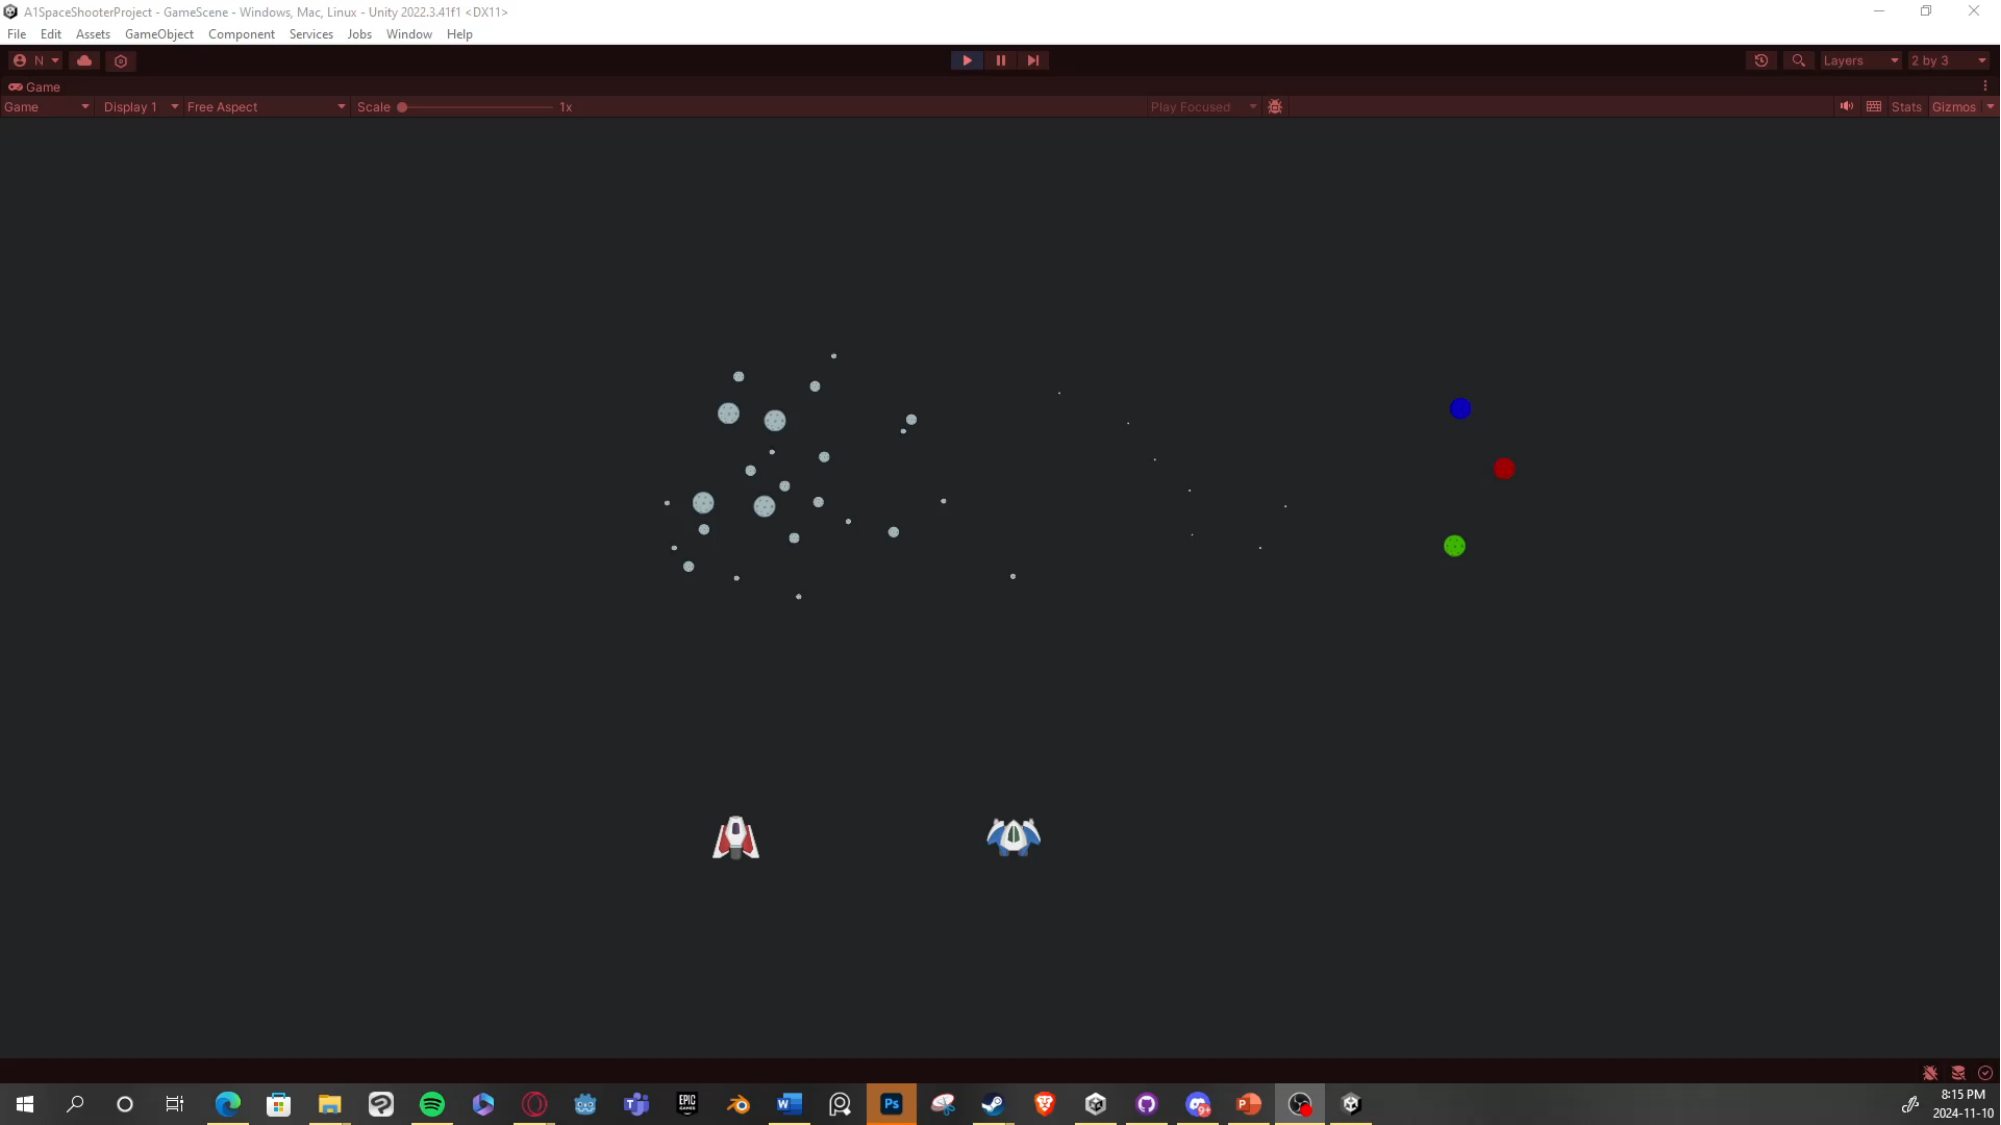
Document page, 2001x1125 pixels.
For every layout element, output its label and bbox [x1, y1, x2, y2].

text_box [0, 0, 2000, 1125]
